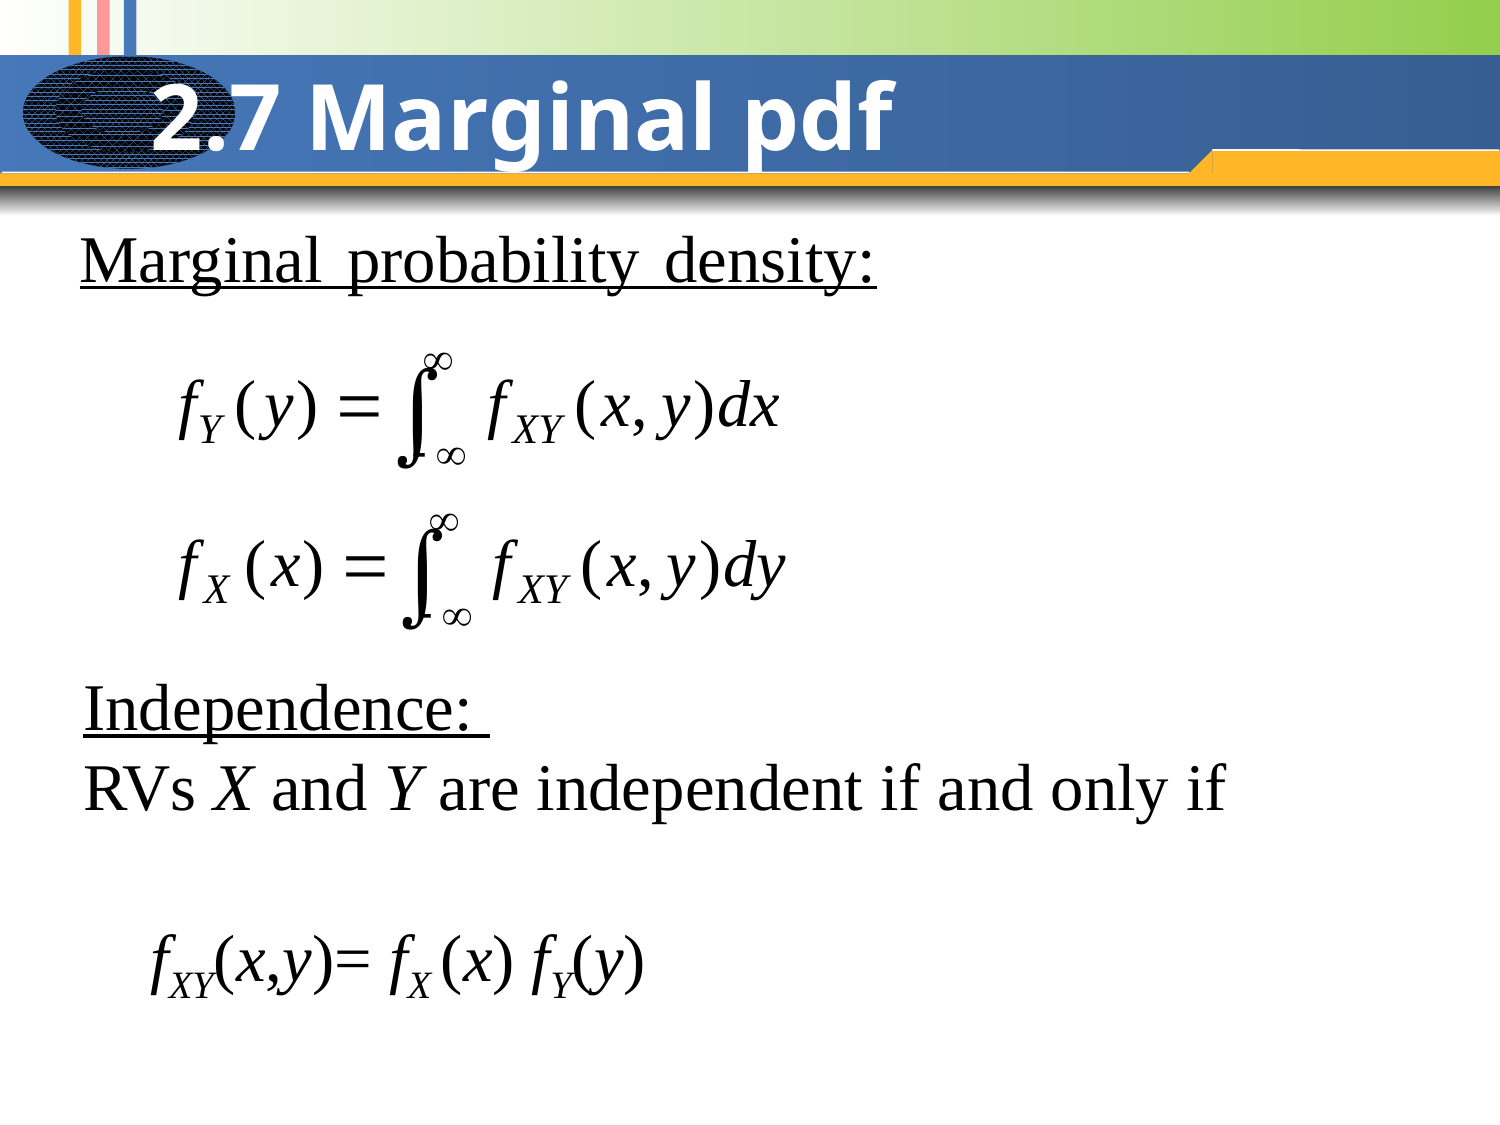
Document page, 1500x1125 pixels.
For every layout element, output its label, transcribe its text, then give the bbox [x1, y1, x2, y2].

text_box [155, 325, 802, 646]
text_box Independence: RVs X and Y are independent if and only if fXY(x,y)= fX (x) fY(y) [68, 656, 1416, 1093]
text_box Marginal probability density: [64, 208, 892, 383]
title 2.7 Marginal pdf [135, 54, 1471, 173]
